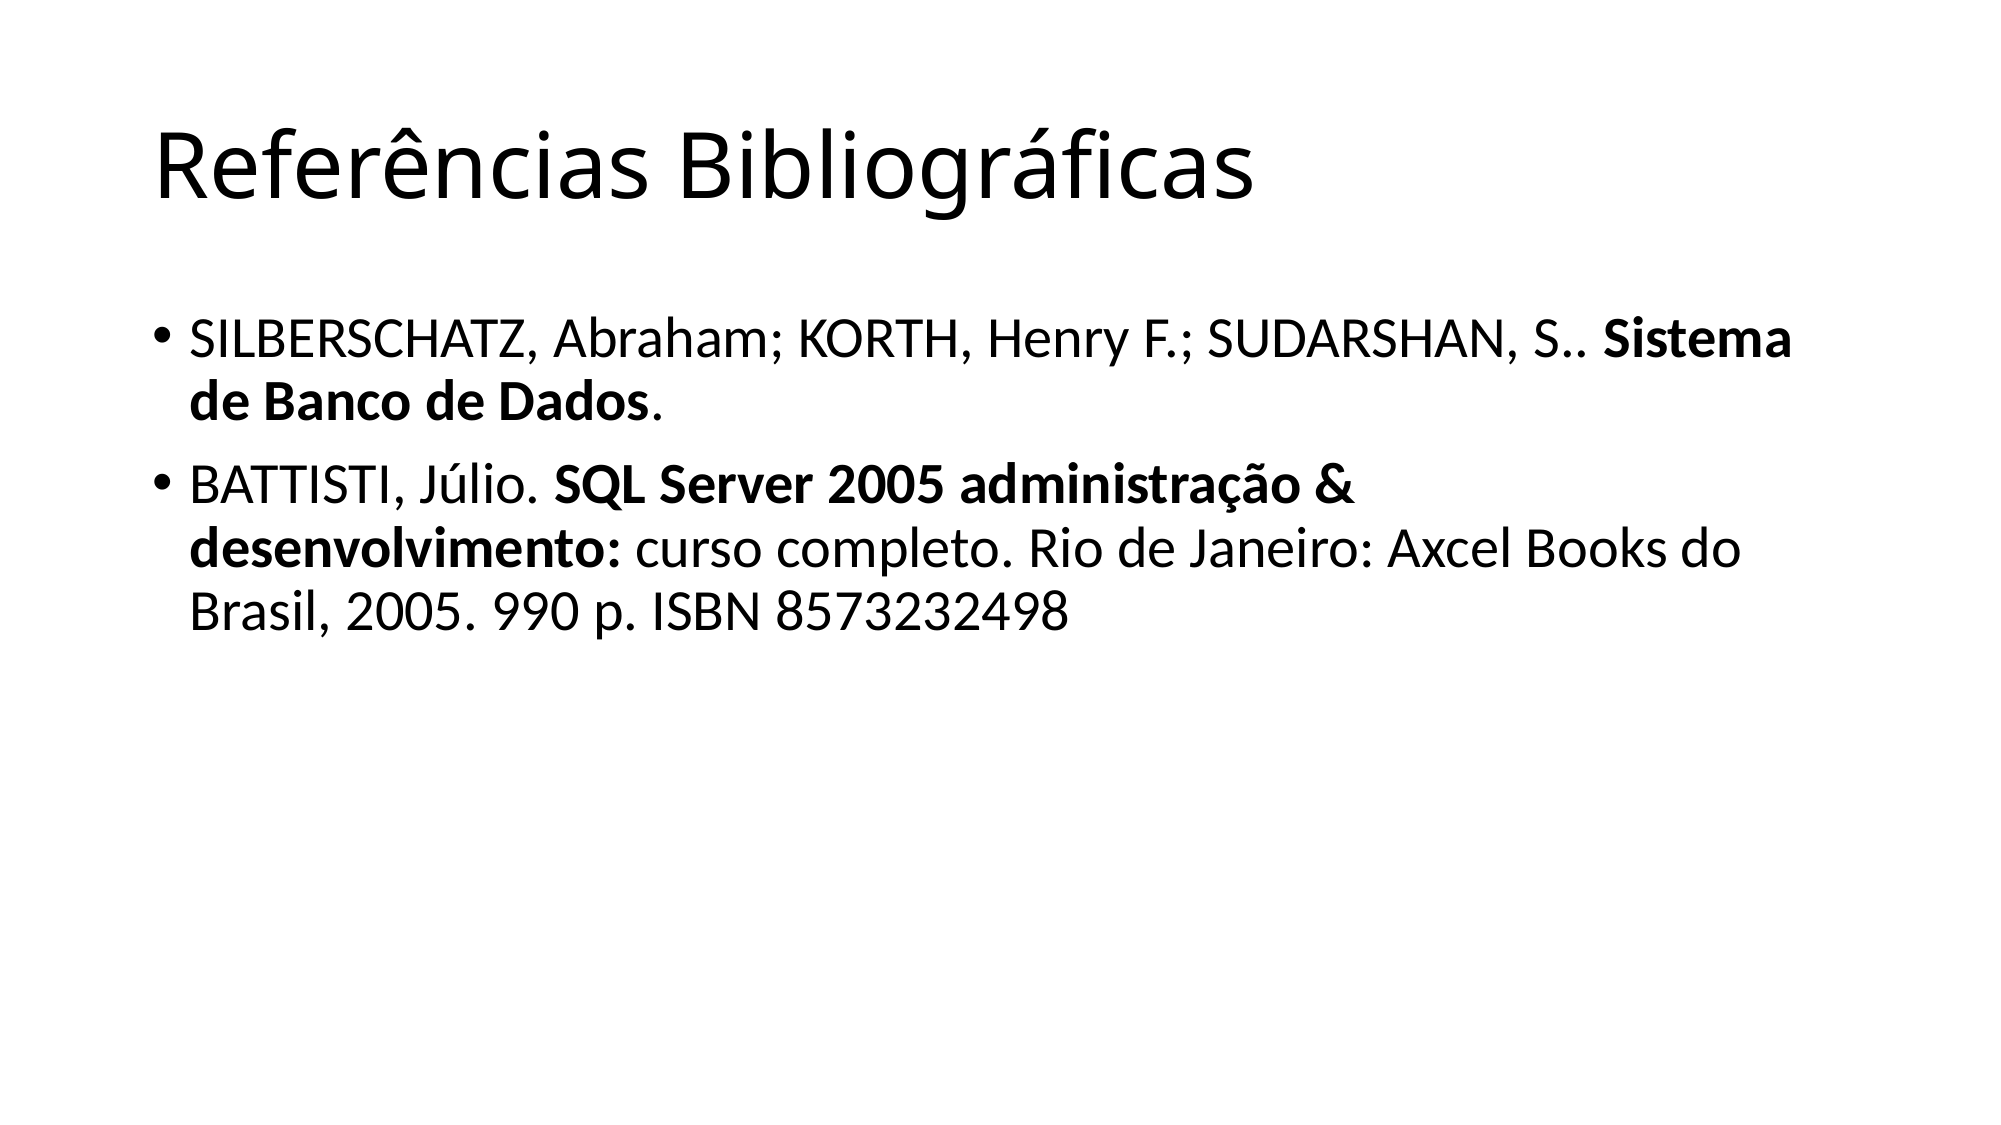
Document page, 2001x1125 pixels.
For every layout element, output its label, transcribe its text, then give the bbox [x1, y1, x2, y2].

list SILBERSCHATZ, Abraham; KORTH, Henry F.; SUDARSHAN, S.. Sistema de Banco de Dados. BATTISTI, Júlio. SQL Server 2005 administração & desenvolvimento: curso completo. Rio de Janeiro: Axcel Books do Brasil, 2005. 990 p. ISBN 8573232498 [137, 299, 1863, 1014]
title Referências Bibliográficas [137, 59, 1863, 278]
